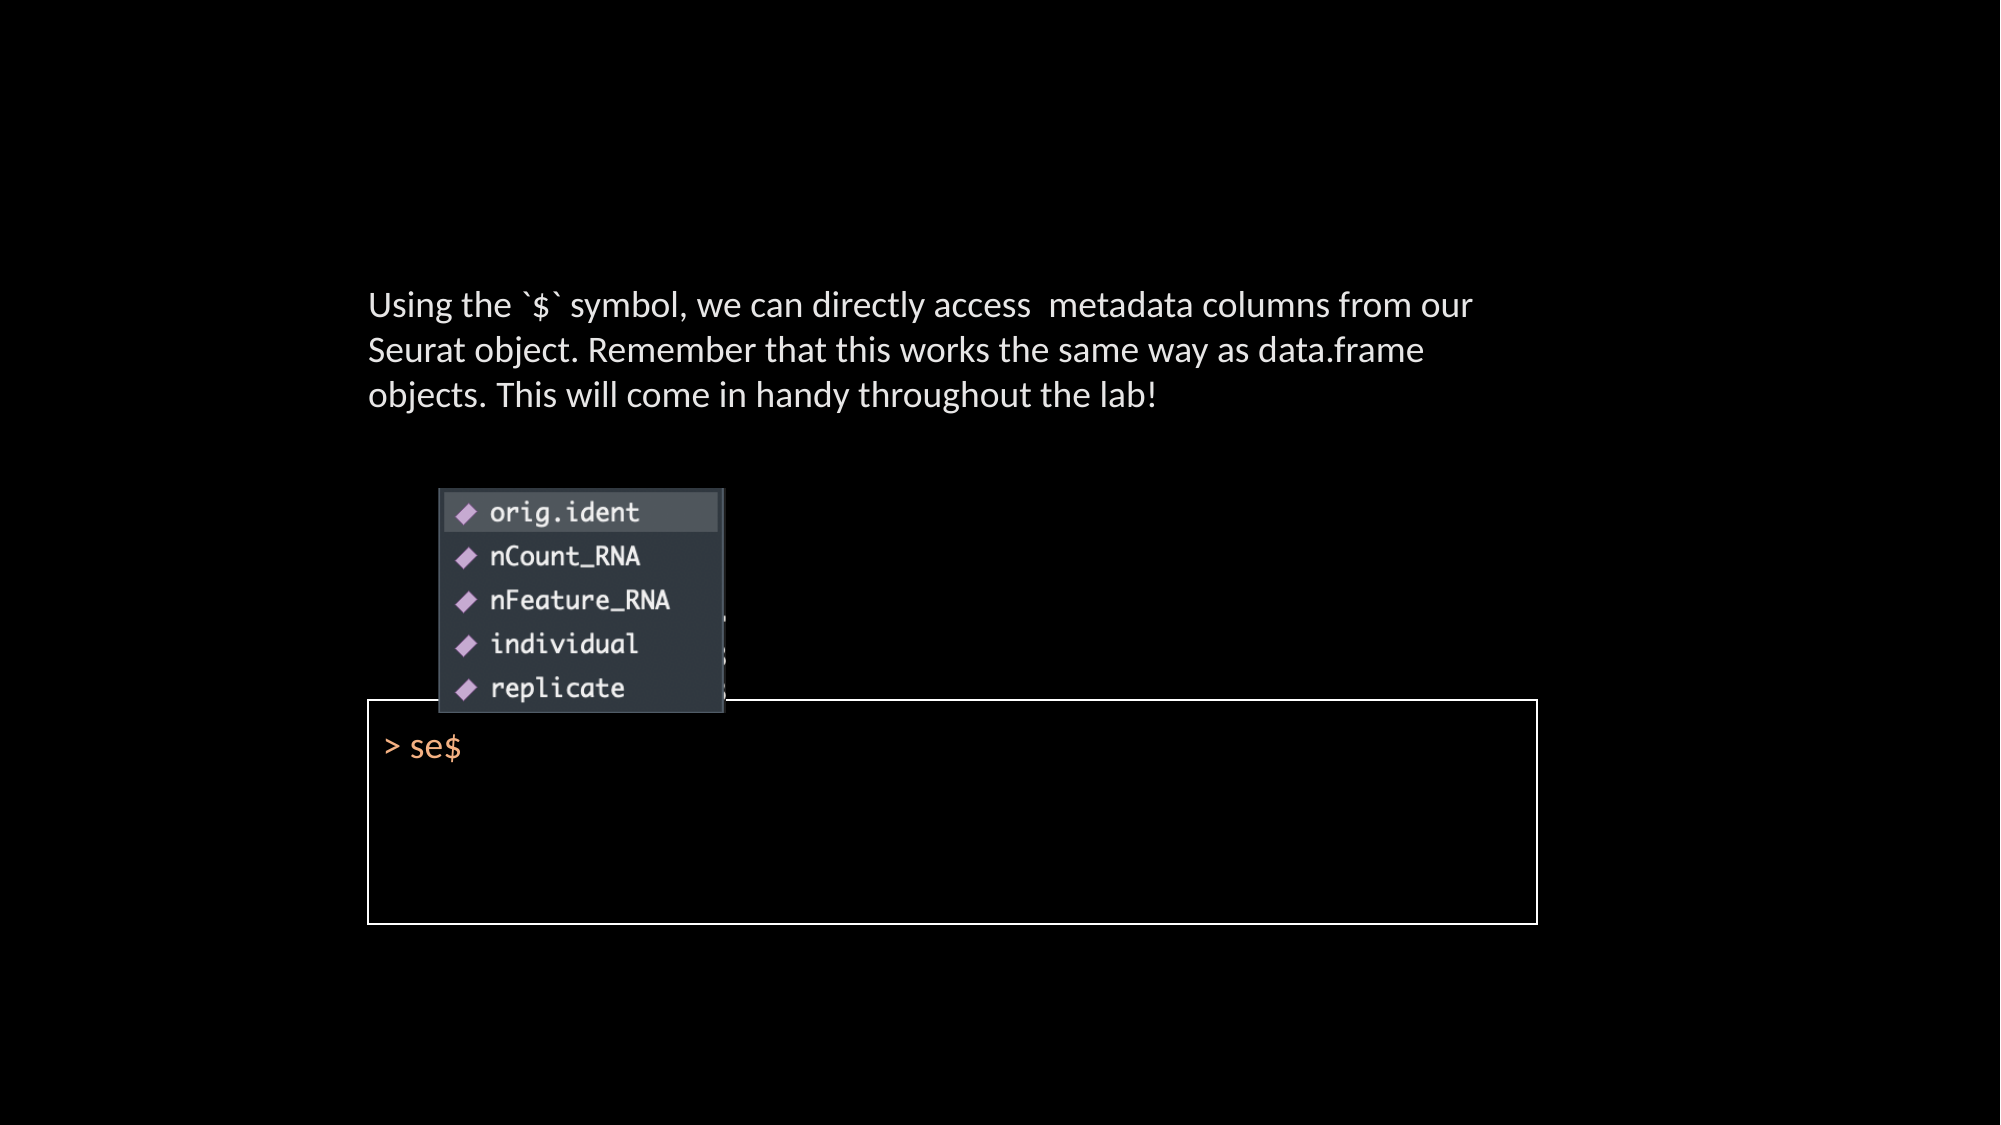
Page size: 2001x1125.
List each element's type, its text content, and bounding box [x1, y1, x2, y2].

picture [438, 488, 726, 713]
text_box Using the `$` symbol, we can directly access metadata columns from our Seurat object. Remember that this works the same way as data.frame objects. This will come in handy throughout the lab! [353, 273, 1537, 423]
text_box [367, 699, 1538, 925]
